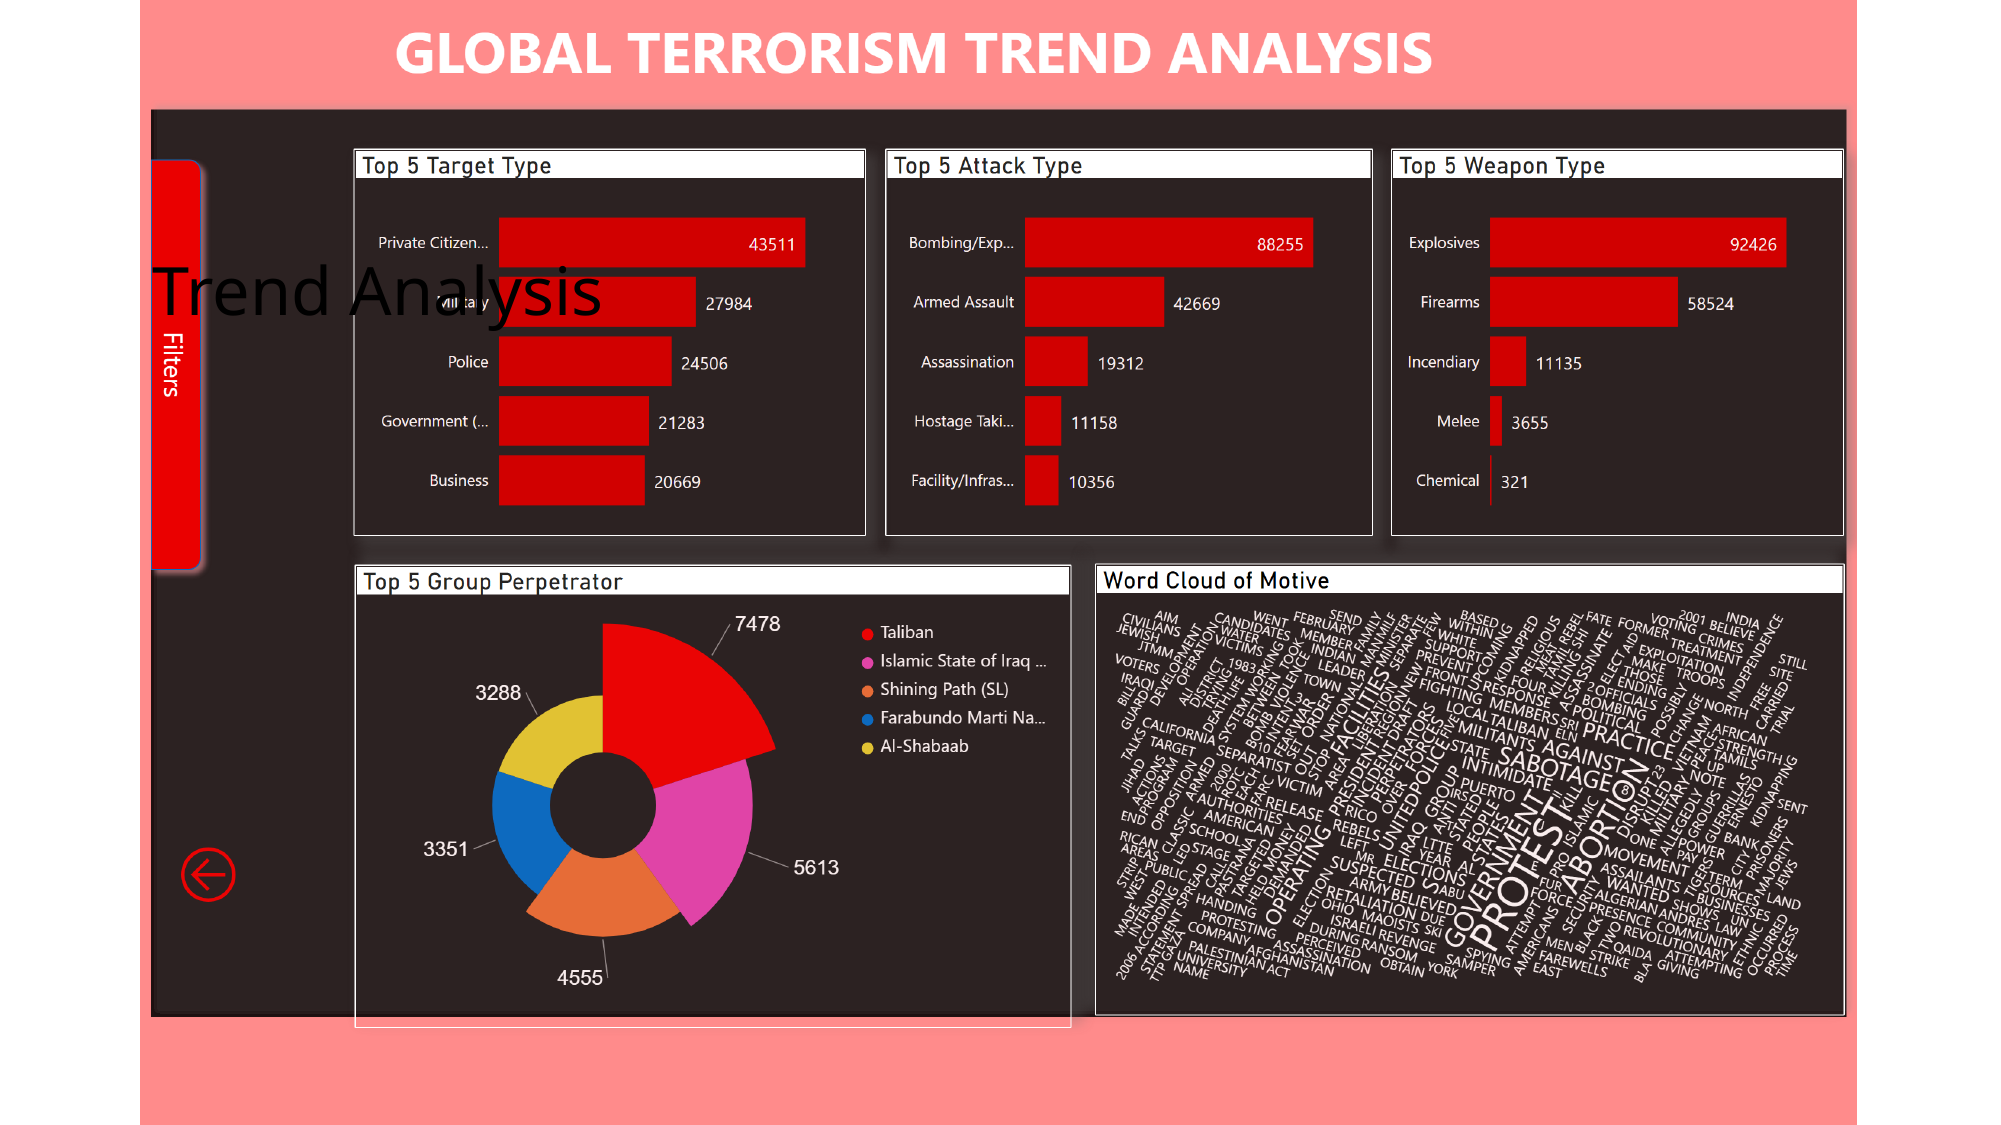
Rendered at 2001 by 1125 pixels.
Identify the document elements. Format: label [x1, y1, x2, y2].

picture [140, 0, 1857, 1125]
